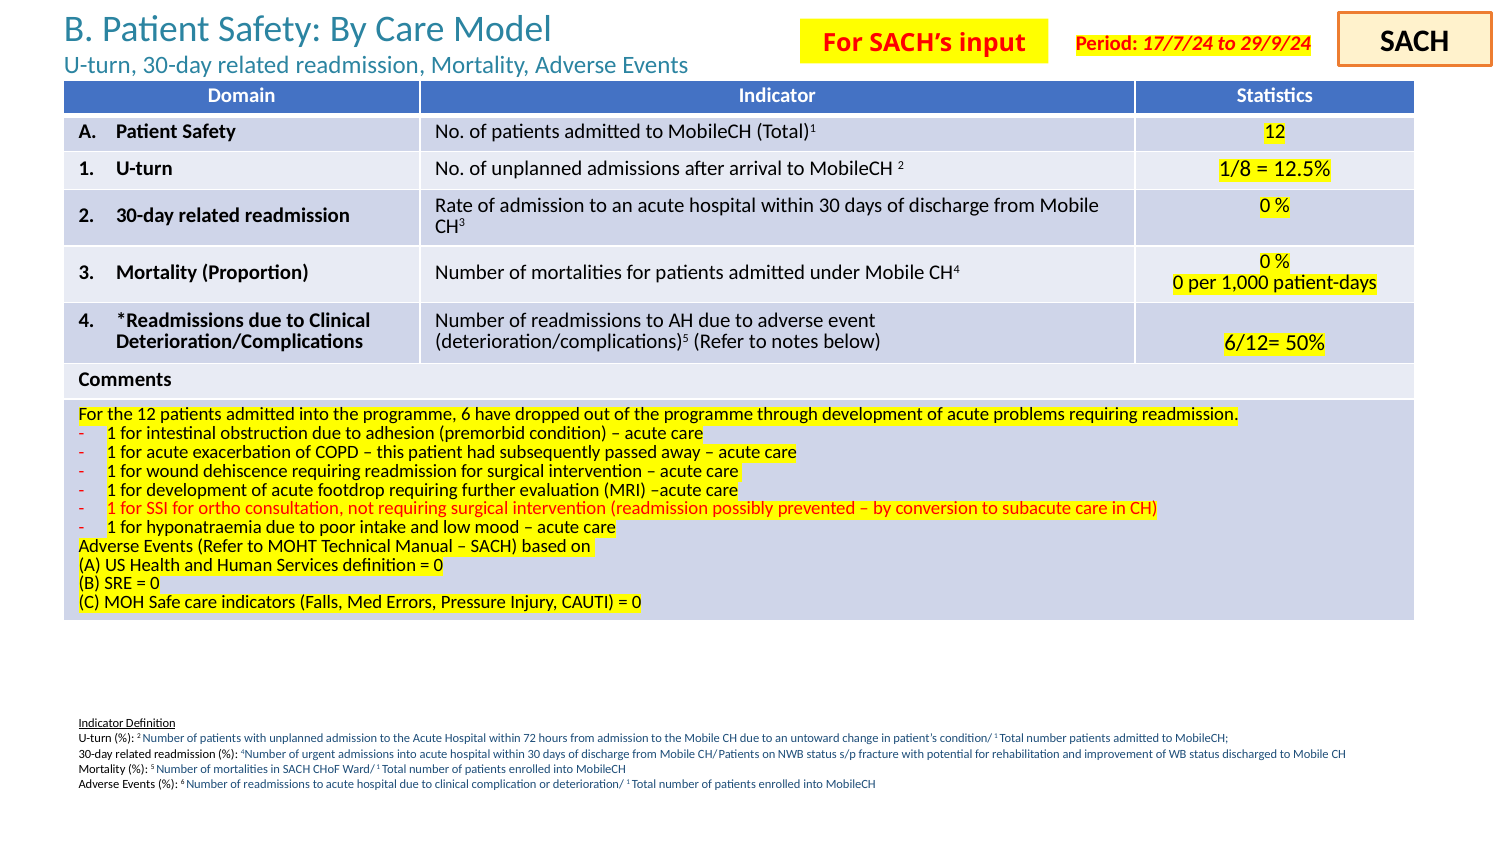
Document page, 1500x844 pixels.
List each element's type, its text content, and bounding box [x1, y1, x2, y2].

text_box Period: 17/7/24 to 29/9/24 [1049, 22, 1339, 63]
table_cell 0 % 0 per 1,000 patient-days [1136, 247, 1414, 302]
table_cell 0 % [1136, 190, 1414, 245]
title B. Patient Safety: By Care Model U-turn, 30-day related readmission, Mortality, Adverse Events [51, 5, 1305, 78]
table_cell *Readmissions due to Clinical Deterioration/Complications [64, 303, 419, 363]
table_cell No. of unplanned admissions after arrival to MobileCH 2 [421, 152, 1134, 189]
table_cell Patient Safety [64, 118, 419, 151]
text_box Indicator Definition U-turn (%): 2 Number of patients with unplanned admission to the Acute Hospital within 72 hours from admission to the Mobile CH due to an untoward change in patient’s condition/ 1 Total number patients admitted to MobileCH; 30-day related readmission (%): 4Number of urgent admissions into acute hospital within 30 days of discharge from Mobile CH/ Patients on NWB status s/p fracture with potential for rehabilitation and improvement of WB status discharged to Mobile CH Mortality (%): 5 Number of mortalities in SACH CHoF Ward/ 1 Total number of patients enrolled into MobileCH Adverse Events (%): 6 Number of readmissions to acute hospital due to clinical complication or deterioration/ 1 Total number of patients enrolled into MobileCH [63, 707, 1415, 799]
table_cell 30-day related readmission [64, 190, 419, 245]
table_header Statistics [1136, 81, 1414, 113]
table_cell Mortality (Proportion) [64, 247, 419, 302]
table_header Domain [64, 81, 419, 113]
table_cell Rate of admission to an acute hospital within 30 days of discharge from Mobile CH3 [421, 190, 1134, 245]
table_cell Number of readmissions to AH due to adverse event (deterioration/complications)5 (Refer to notes below) [421, 303, 1134, 363]
text_box SACH [1338, 12, 1492, 66]
table_cell 12 [1136, 118, 1414, 151]
table_cell 1/8 = 12.5% [1136, 152, 1414, 189]
table_cell Number of mortalities for patients admitted under Mobile CH4 [421, 247, 1134, 302]
text_box For SACH’s input [800, 18, 1049, 64]
picture [981, 699, 1424, 778]
table_cell U-turn [64, 152, 419, 189]
table_cell Comments [64, 364, 1414, 398]
table_header Indicator [421, 81, 1134, 113]
table_cell For the 12 patients admitted into the programme, 6 have dropped out of the programme through development of acute problems requiring readmission. 1 for intestinal obstruction due to adhesion (premorbid condition) – acute care 1 for acute exacerbation of COPD – this patient had subsequently passed away – acute care 1 for wound dehiscence requiring readmission for surgical intervention – acute care 1 for development of acute footdrop requiring further evaluation (MRI) –acute care 1 for SSI for ortho consultation, not requiring surgical intervention (readmission possibly prevented – by conversion to subacute care in CH) 1 for hyponatraemia due to poor intake and low mood – acute care Adverse Events (Refer to MOHT Technical Manual – SACH) based on (A) US Health and Human Services definition = 0 (B) SRE = 0 (C) MOH Safe care indicators (Falls, Med Errors, Pressure Injury, CAUTI) = 0 [64, 400, 1414, 620]
table_cell No. of patients admitted to MobileCH (Total)1 [421, 118, 1134, 151]
table_cell 6/12= 50% [1136, 303, 1414, 363]
